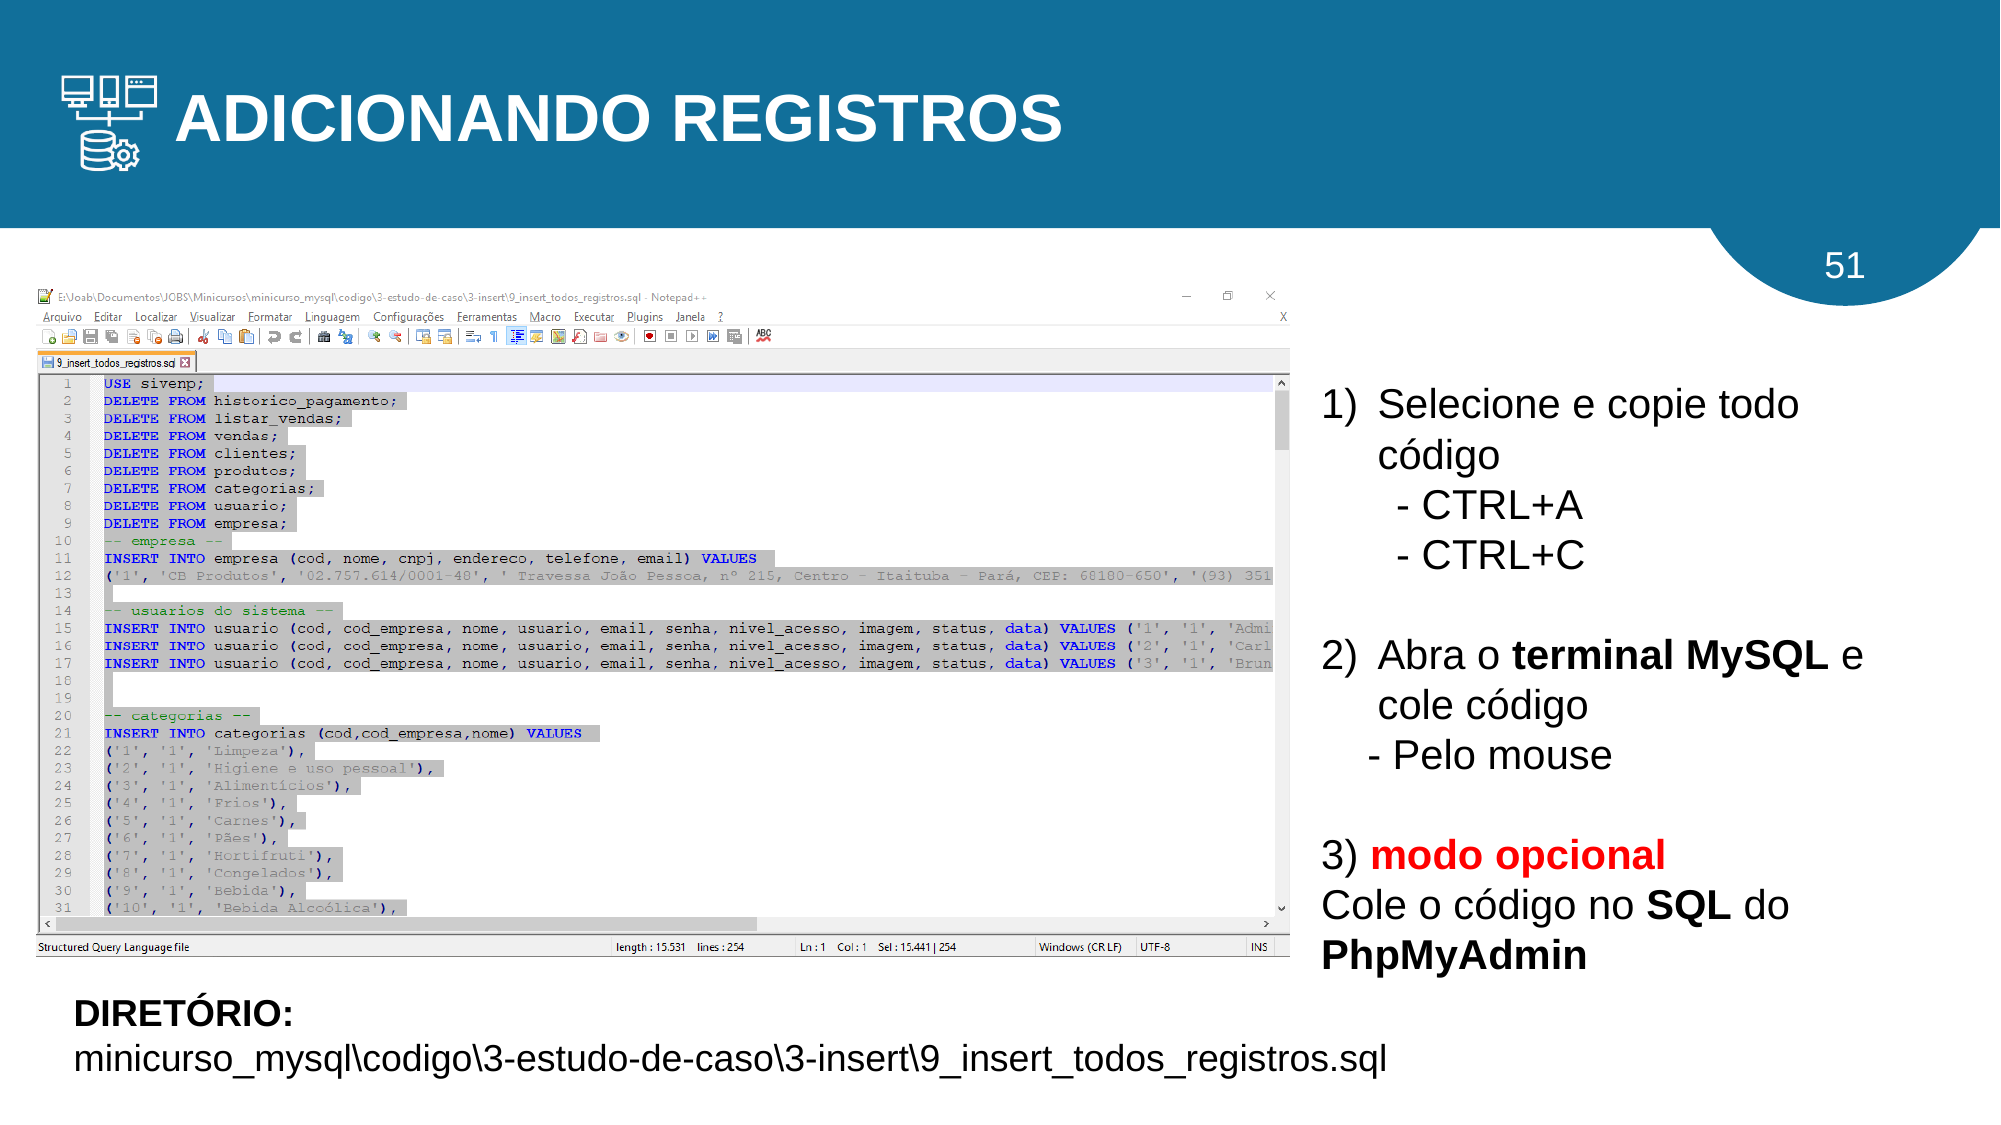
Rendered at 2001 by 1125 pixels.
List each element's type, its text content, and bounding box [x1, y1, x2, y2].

text_box [1709, 229, 1981, 307]
text_box Selecione e copie todo código - CTRL+A - CTRL+C Abra o terminal MySQL e cole código - Pelo mouse 3) modo opcional Cole o código no SQL do PhpMyAdmin [1306, 369, 1924, 985]
text_box DIRETÓRIO: minicurso_mysql\codigo\3-estudo-de-caso\3-insert\9_insert_todos_registros.sql [58, 981, 2000, 1087]
picture [58, 72, 160, 174]
title ADICIONANDO REGISTROS [159, 10, 2000, 229]
text_box [0, 0, 2000, 229]
picture [36, 287, 1290, 958]
text_box 51 [1809, 233, 1881, 294]
